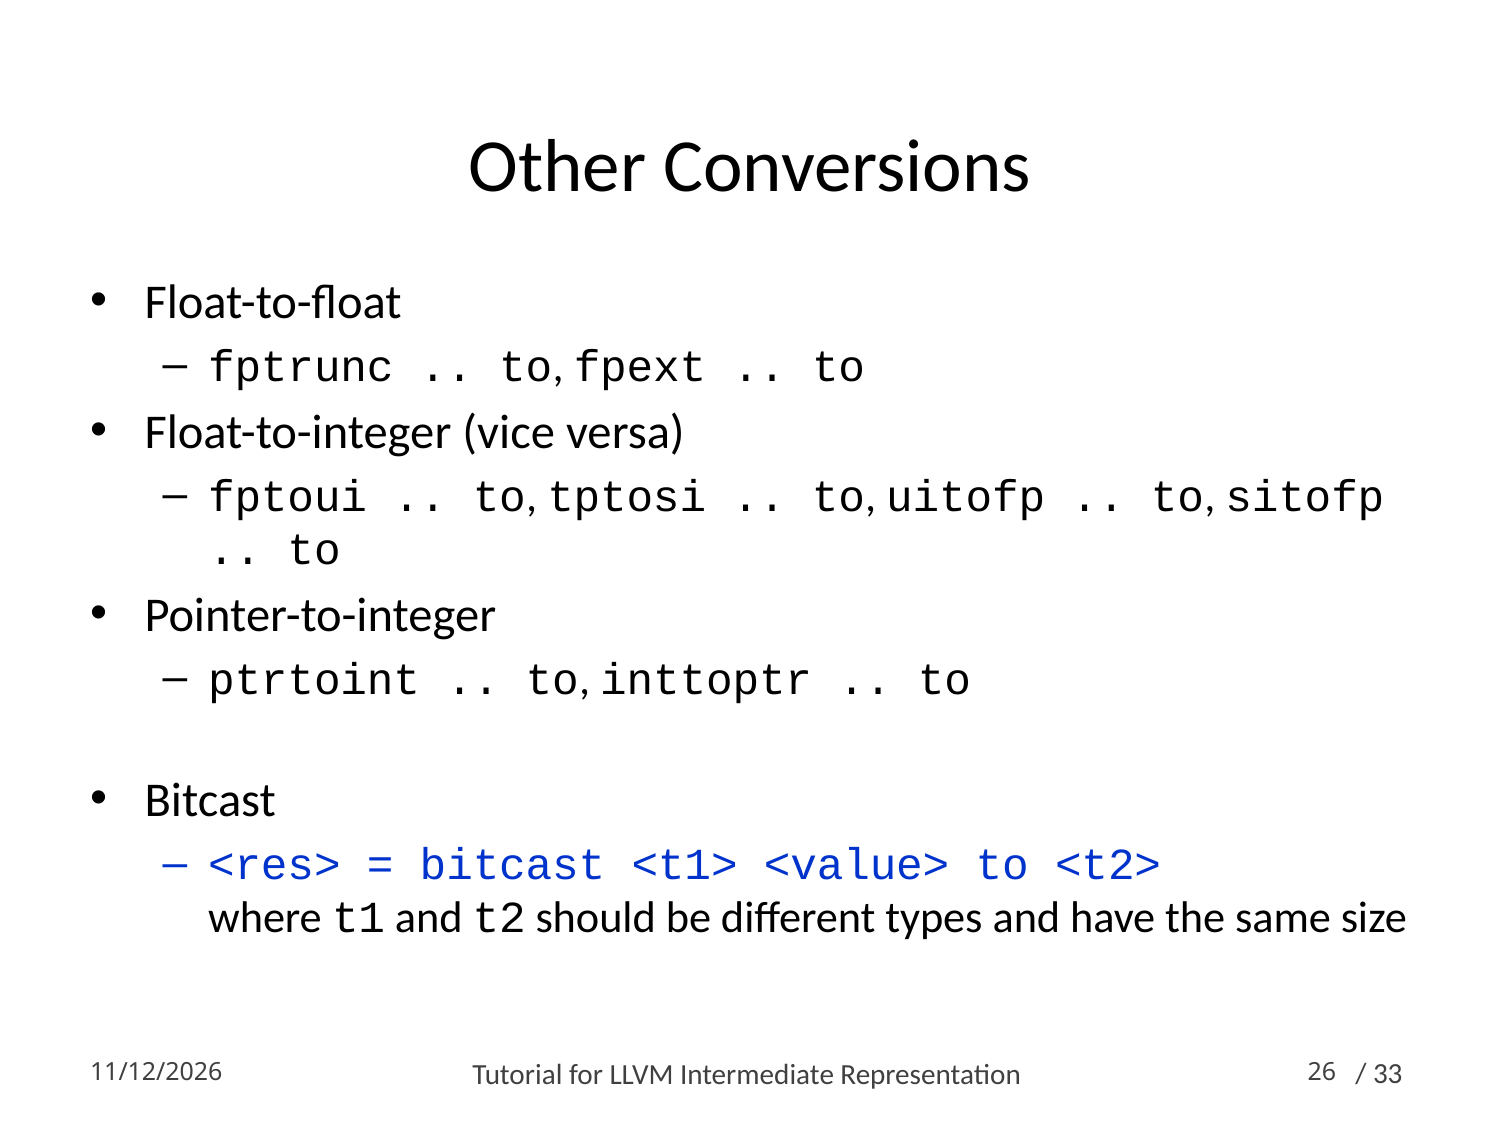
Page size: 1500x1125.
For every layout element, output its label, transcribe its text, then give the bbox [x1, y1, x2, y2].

footer Tutorial for LLVM Intermediate Representation [240, 1042, 1260, 1103]
slide_number 26 [1281, 1042, 1352, 1103]
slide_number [75, 1042, 240, 1103]
title Other Conversions [75, 67, 1425, 256]
list Float-to-float fptrunc .. to, fpext .. to Float-to-integer (vice versa) fptoui .. to, tptosi .. to, uitofp .. to, sitofp .. to Pointer-to-integer ptrtoint .. to, inttoptr .. to Bitcast <res> = bitcast <t1> <value> to <t2> where t1 and t2 should be different types and have the same size [75, 262, 1425, 1005]
